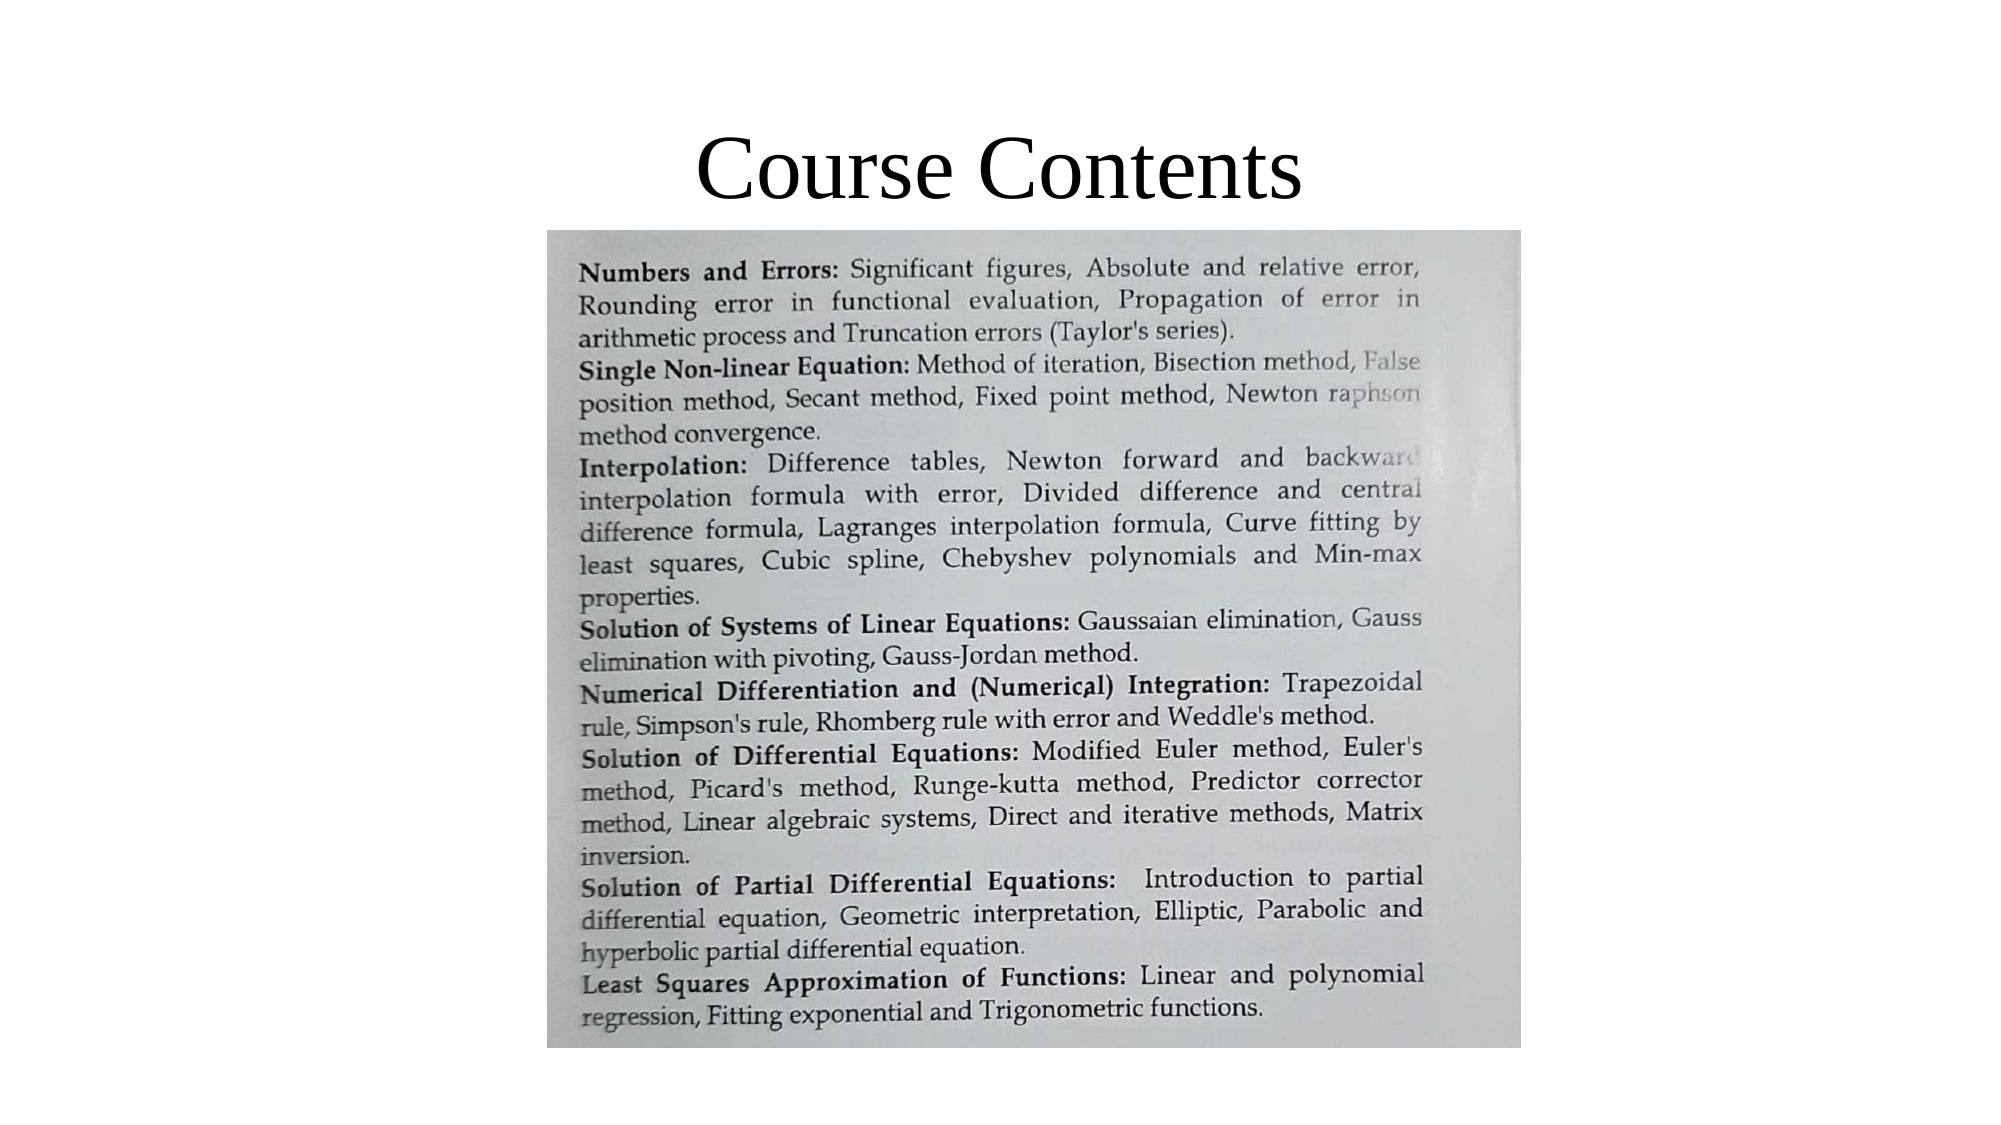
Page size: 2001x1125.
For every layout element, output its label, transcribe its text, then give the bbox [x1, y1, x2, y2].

title Course Contents [137, 59, 1863, 278]
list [547, 230, 1521, 1048]
